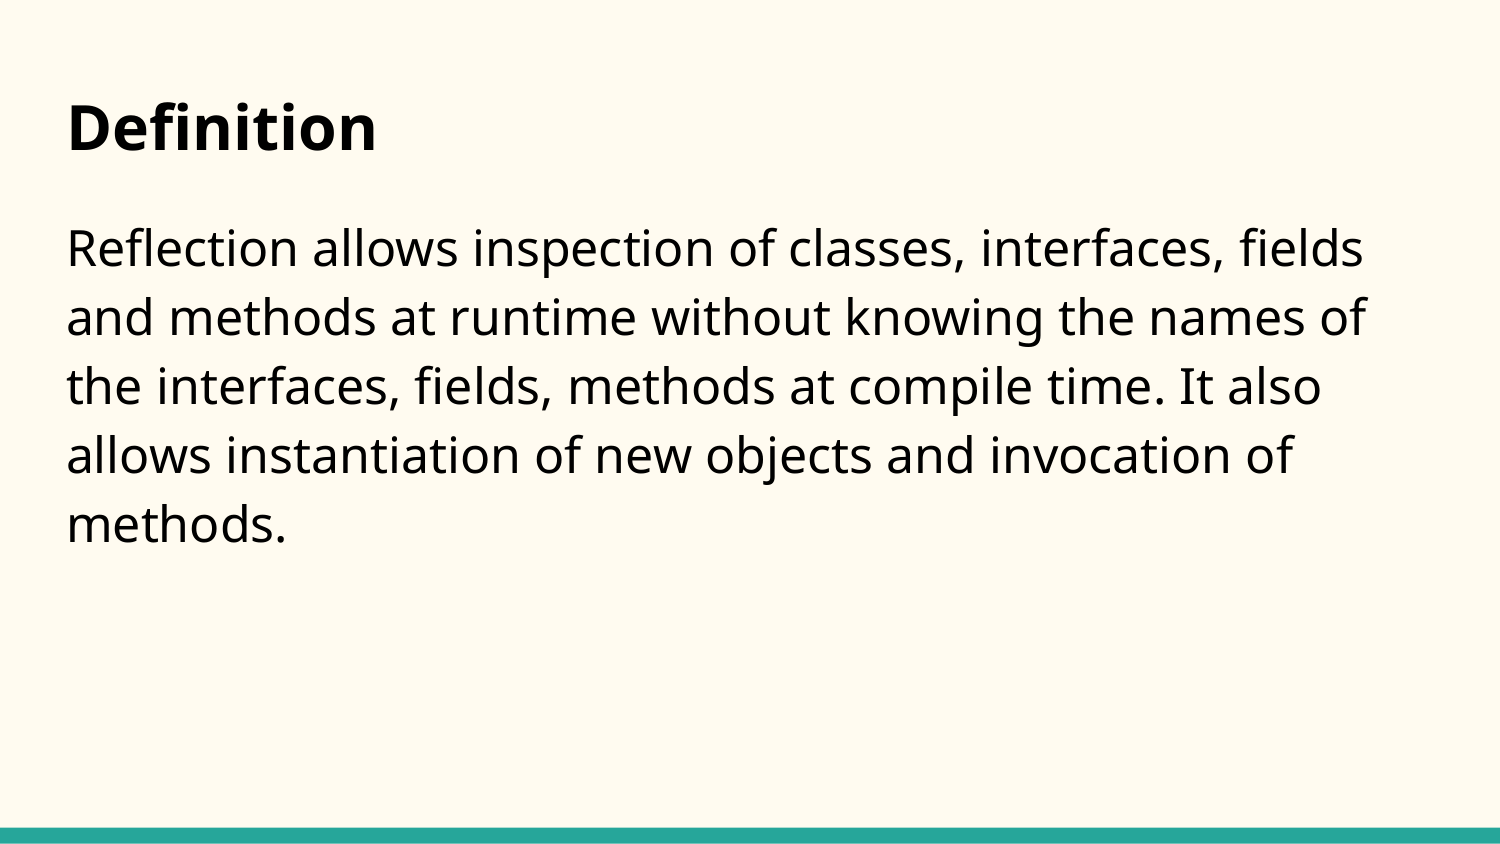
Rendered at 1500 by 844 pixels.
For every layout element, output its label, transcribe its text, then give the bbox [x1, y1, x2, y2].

list Reflection allows inspection of classes, interfaces, fields and methods at runtime without knowing the names of the interfaces, fields, methods at compile time. It also allows instantiation of new objects and invocation of methods. [51, 192, 1449, 750]
title Definition [51, 72, 1449, 174]
